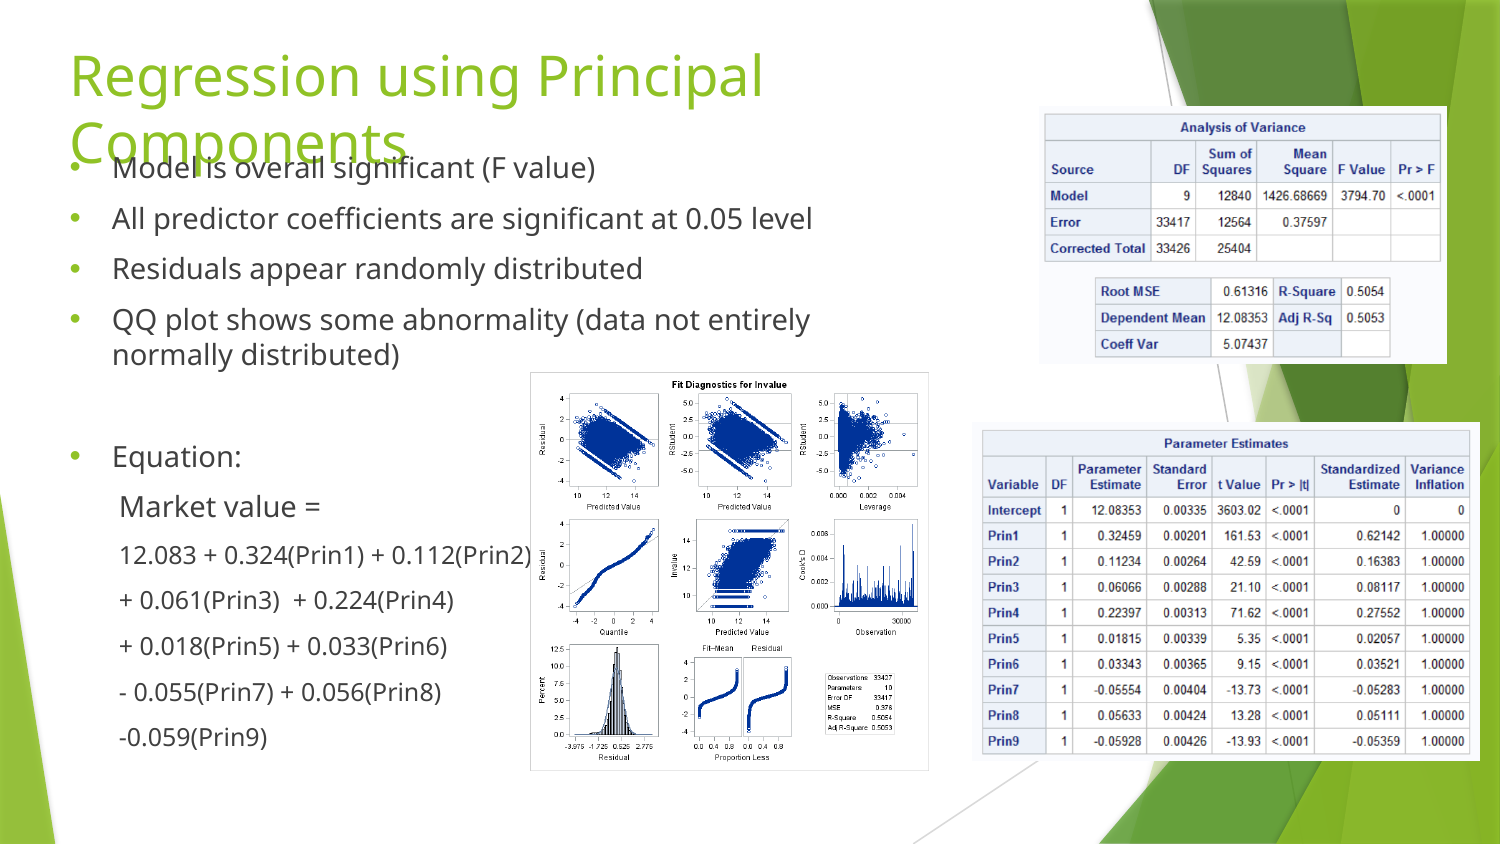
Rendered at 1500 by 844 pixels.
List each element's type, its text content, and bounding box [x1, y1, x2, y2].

picture [1038, 106, 1448, 365]
picture [529, 371, 929, 771]
picture [972, 422, 1480, 761]
title Regression using Principal Components [54, 32, 1113, 195]
